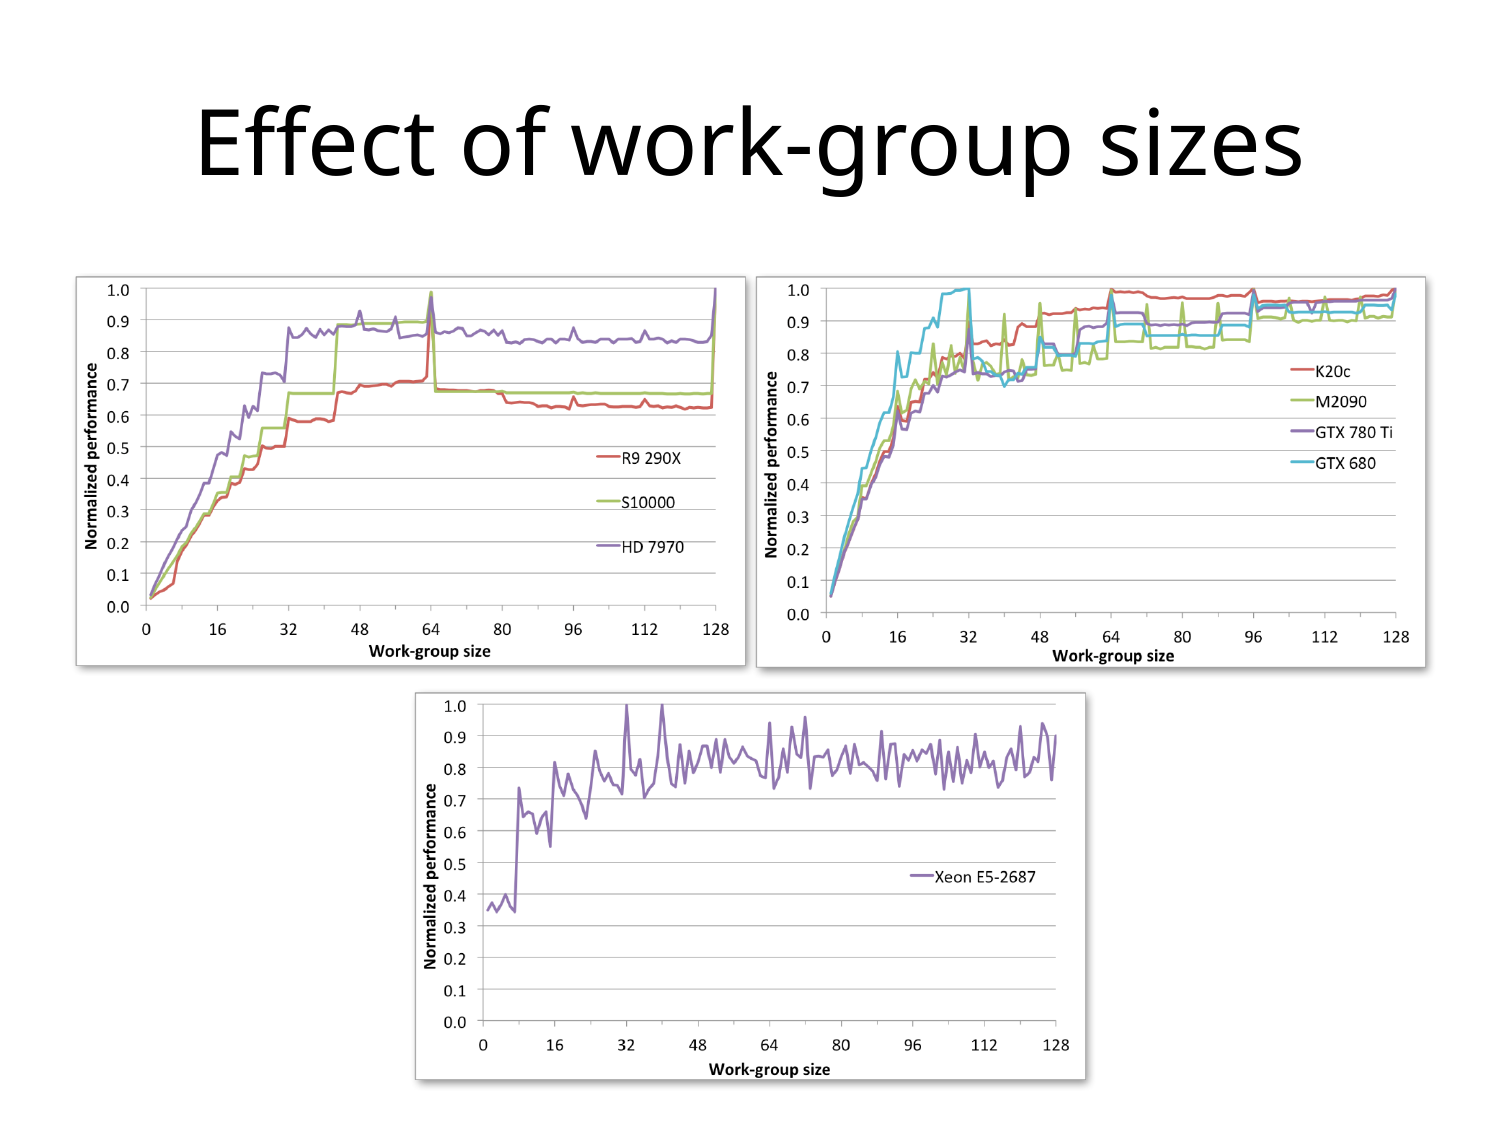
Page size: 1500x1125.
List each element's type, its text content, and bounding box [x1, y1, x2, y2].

picture [414, 692, 1086, 1080]
picture [754, 276, 1426, 668]
picture [74, 276, 746, 666]
title Effect of work-group sizes [75, 45, 1425, 233]
